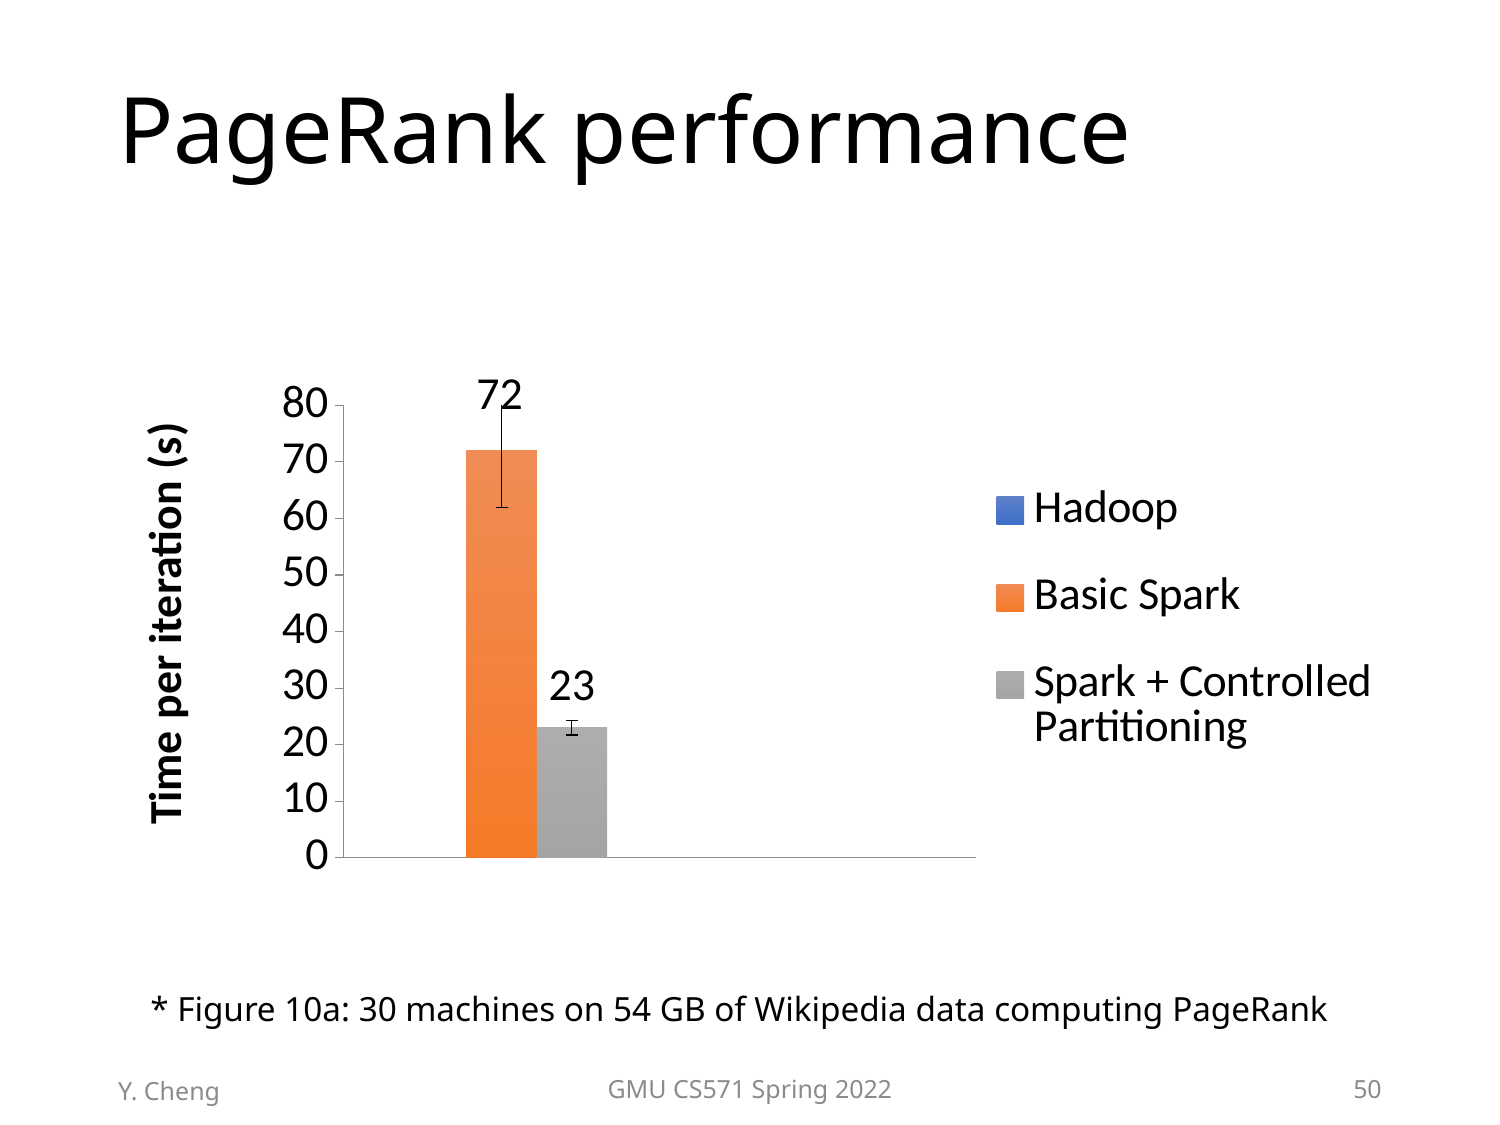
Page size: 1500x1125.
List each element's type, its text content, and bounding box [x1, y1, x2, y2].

title PageRank performance [103, 25, 1397, 243]
text_box * Figure 10a: 30 machines on 54 GB of Wikipedia data computing PageRank [135, 985, 1365, 1061]
slide_number Y. Cheng [103, 1060, 441, 1121]
footer GMU CS571 Spring 2022 [496, 1061, 1004, 1121]
slide_number 50 [1059, 1060, 1397, 1121]
chart [125, 320, 1397, 908]
